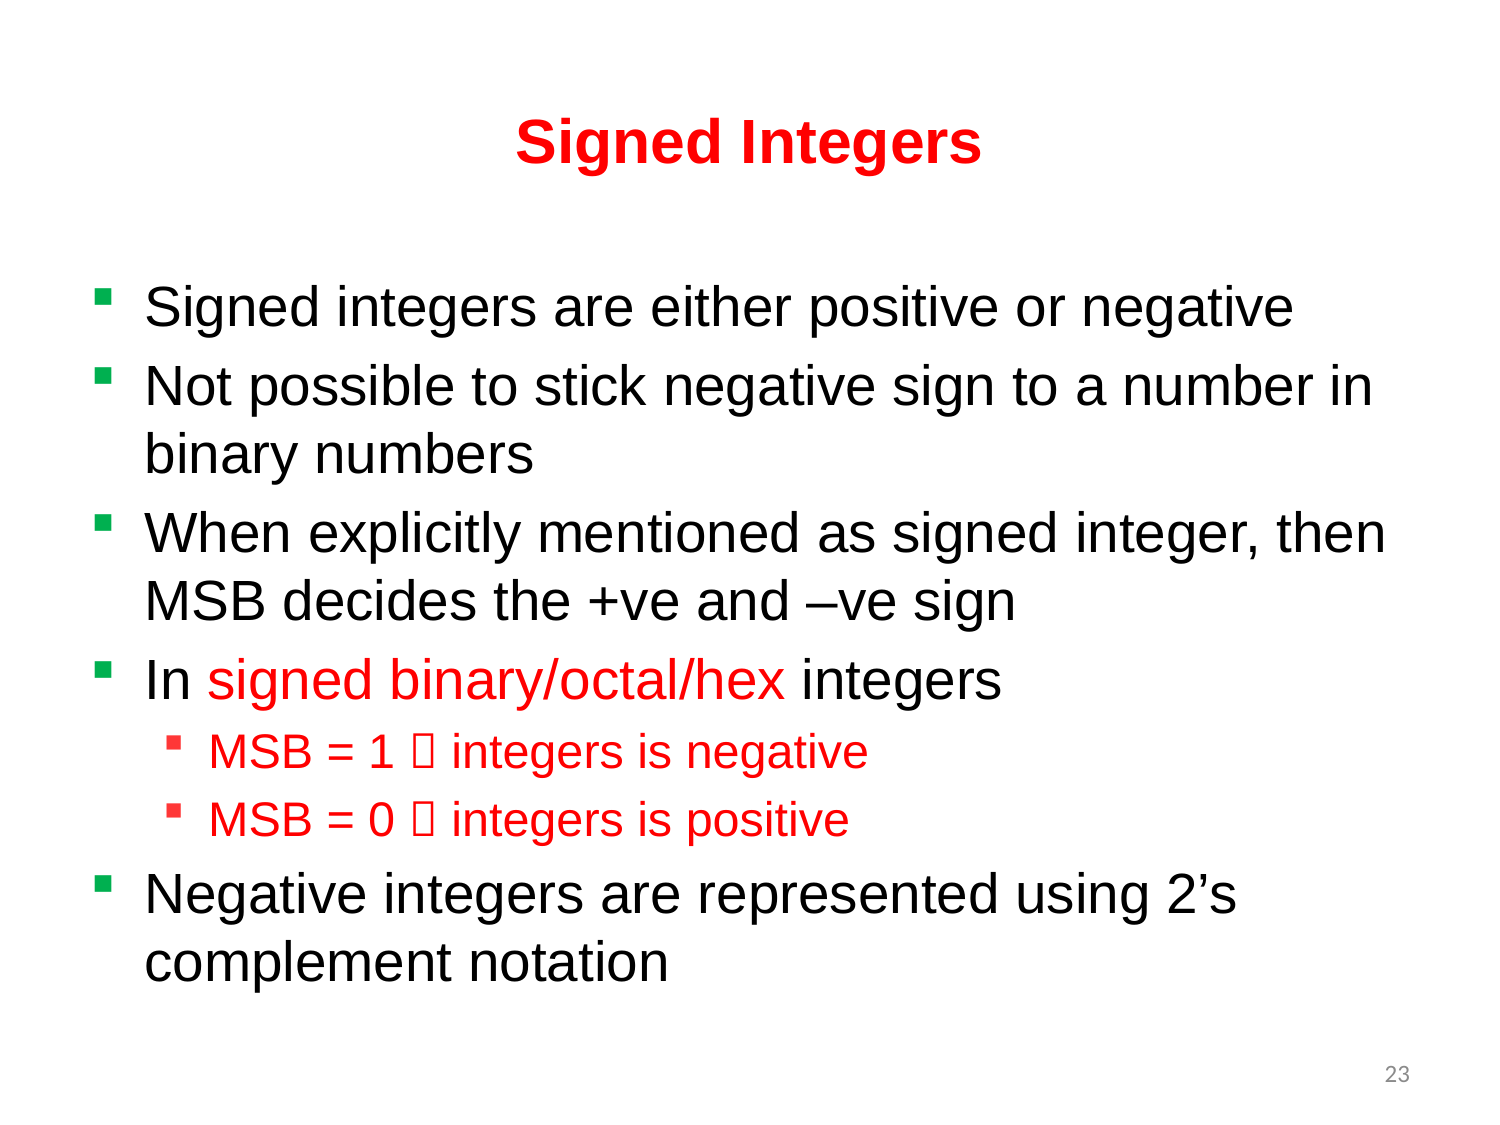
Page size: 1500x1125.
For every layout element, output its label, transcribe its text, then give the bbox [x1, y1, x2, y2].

slide_number 23 [1074, 1042, 1425, 1103]
title Signed Integers [75, 45, 1425, 233]
list Signed integers are either positive or negative Not possible to stick negative sign to a number in binary numbers When explicitly mentioned as signed integer, then MSB decides the +ve and –ve sign In signed binary/octal/hex integers MSB = 1  integers is negative MSB = 0  integers is positive Negative integers are represented using 2’s complement notation [75, 262, 1425, 1005]
